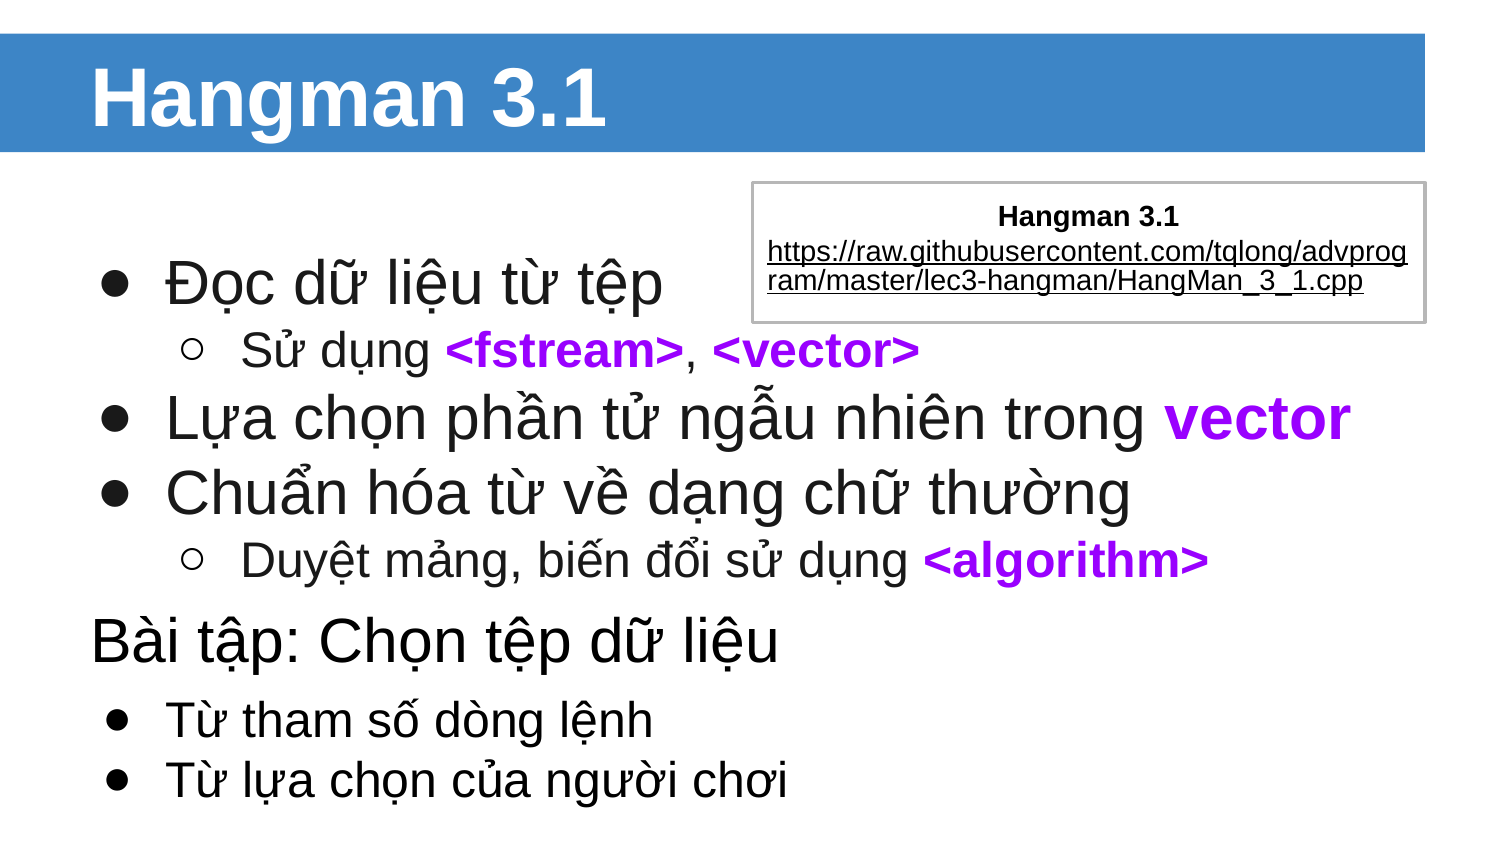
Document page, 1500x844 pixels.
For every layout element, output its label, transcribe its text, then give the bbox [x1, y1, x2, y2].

title Hangman 3.1 [75, 33, 1425, 152]
text_box Hangman 3.1 https://raw.githubusercontent.com/tqlong/advprogram/master/lec3-hangman/HangMan_3_1.cpp [752, 182, 1425, 323]
list Đọc dữ liệu từ tệp Sử dụng <fstream>, <vector> Lựa chọn phần tử ngẫu nhiên trong vector Chuẩn hóa từ về dạng chữ thường Duyệt mảng, biến đổi sử dụng <algorithm> Bài tập: Chọn tệp dữ liệu Từ tham số dòng lệnh Từ lựa chọn của người chơi [75, 152, 1425, 808]
